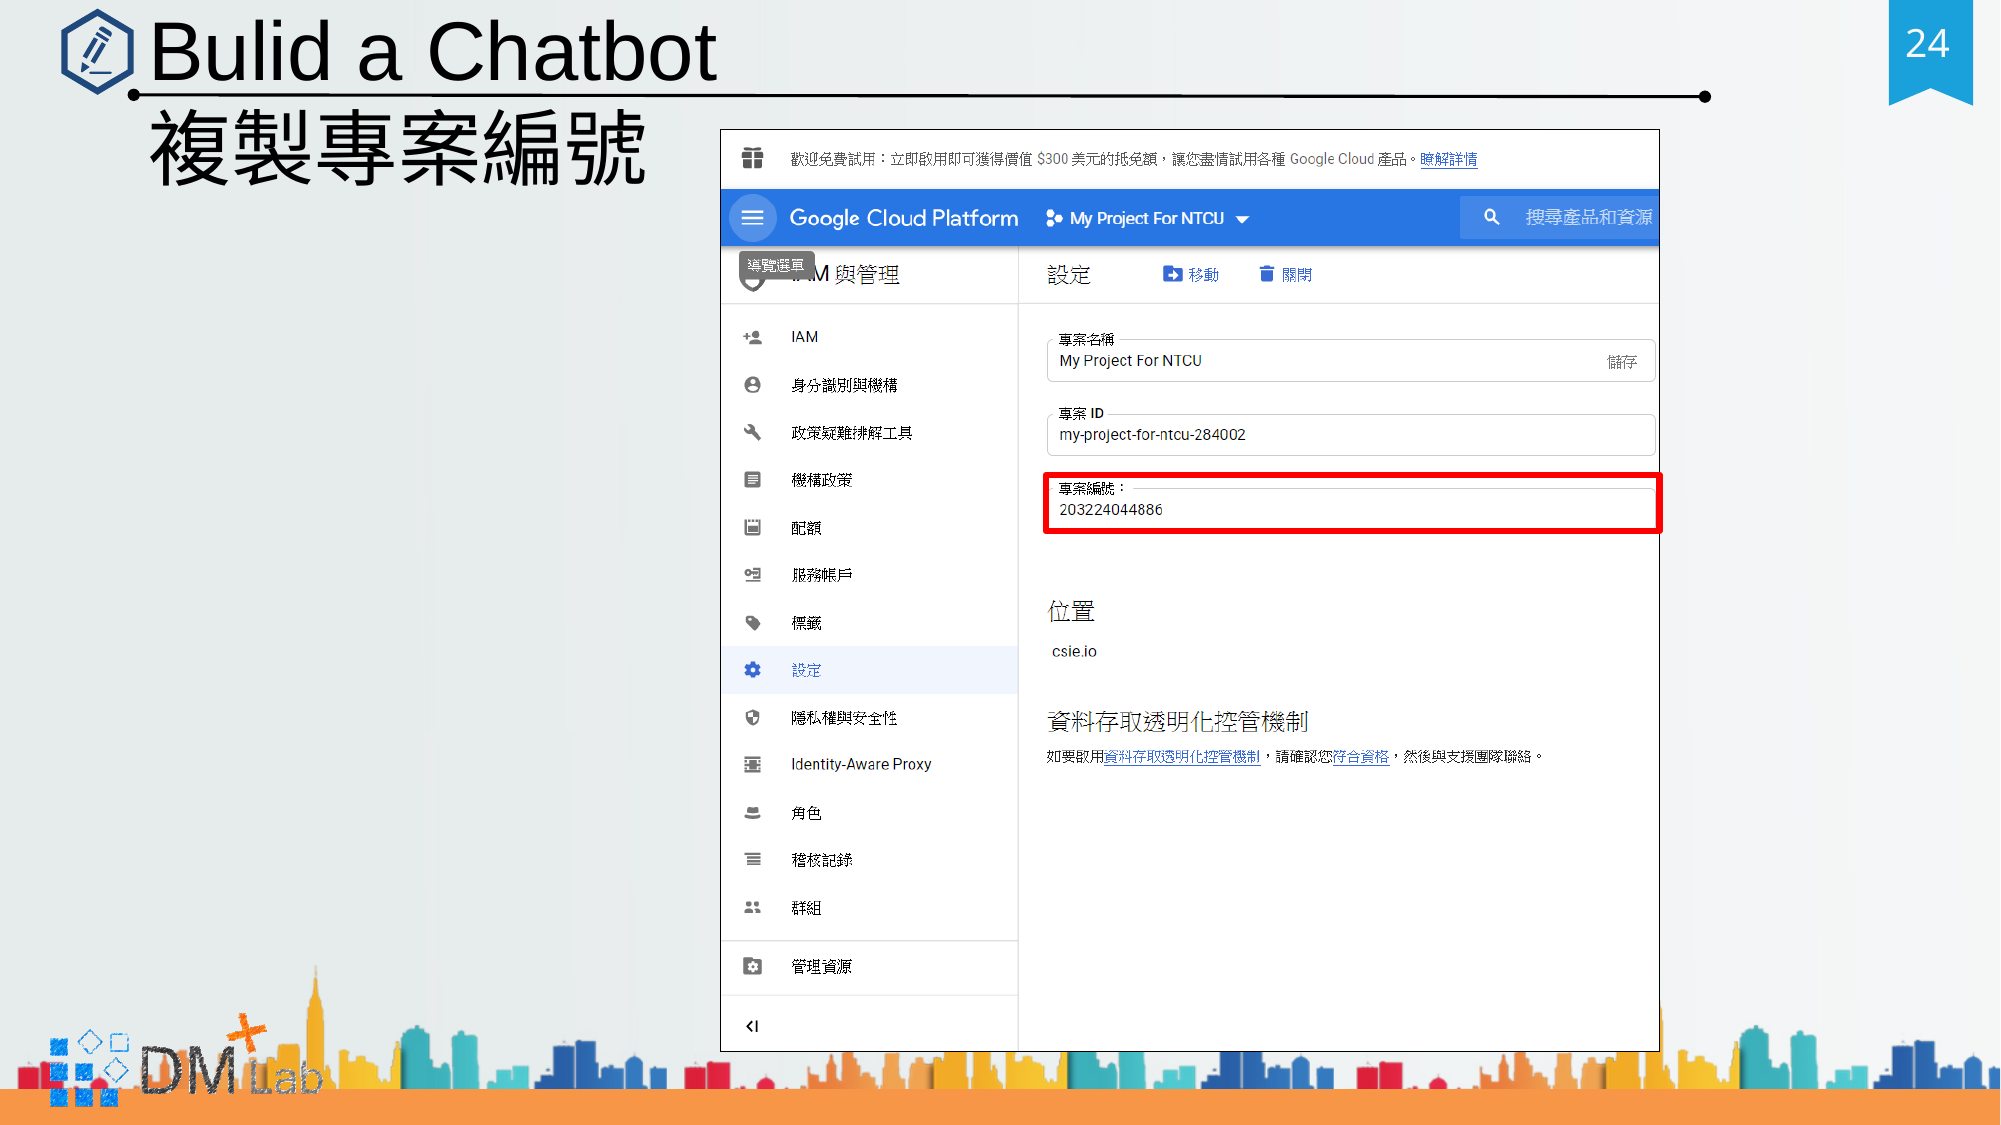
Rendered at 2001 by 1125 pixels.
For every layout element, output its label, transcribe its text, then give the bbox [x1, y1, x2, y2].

text_box [61, 8, 134, 95]
text_box Bulid a Chatbot 複製專案編號 [133, 106, 1705, 194]
picture [68, 17, 127, 87]
text_box Bulid a Chatbot 複製專案編號 [133, 0, 1705, 92]
picture [0, 0, 2001, 1111]
